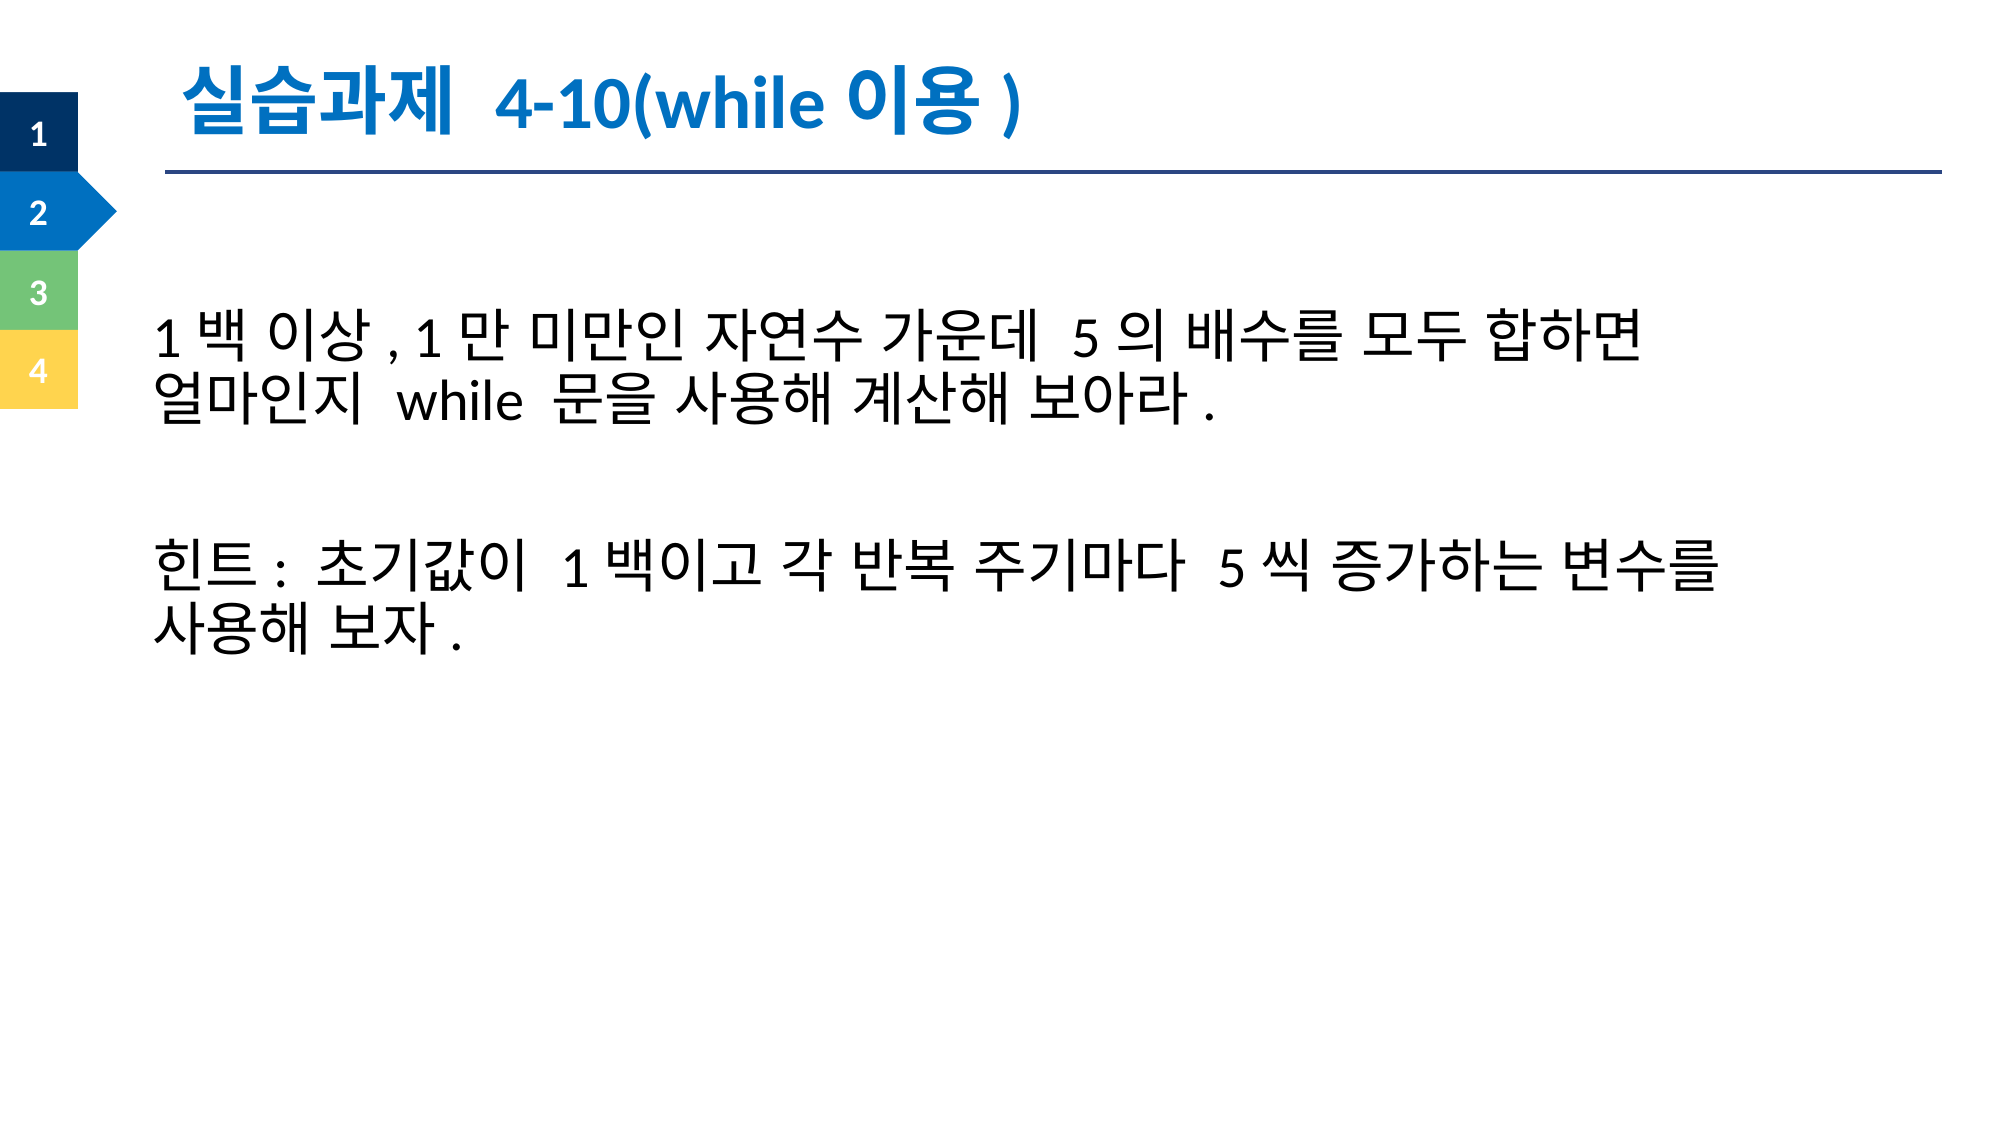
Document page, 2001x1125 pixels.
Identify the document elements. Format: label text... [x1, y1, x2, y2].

text_box 1백 이상, 1만 미만인 자연수 가운데 5의 배수를 모두 합하면 얼마인지 while 문을 사용해 계산해 보아라. 힌트: 초기값이 1백이고 각 반복 주기마다 5씩 증가하는 변수를 사용해 보자. [137, 299, 1863, 1014]
list 실습과제 4-10(while이용) [165, 36, 1914, 172]
